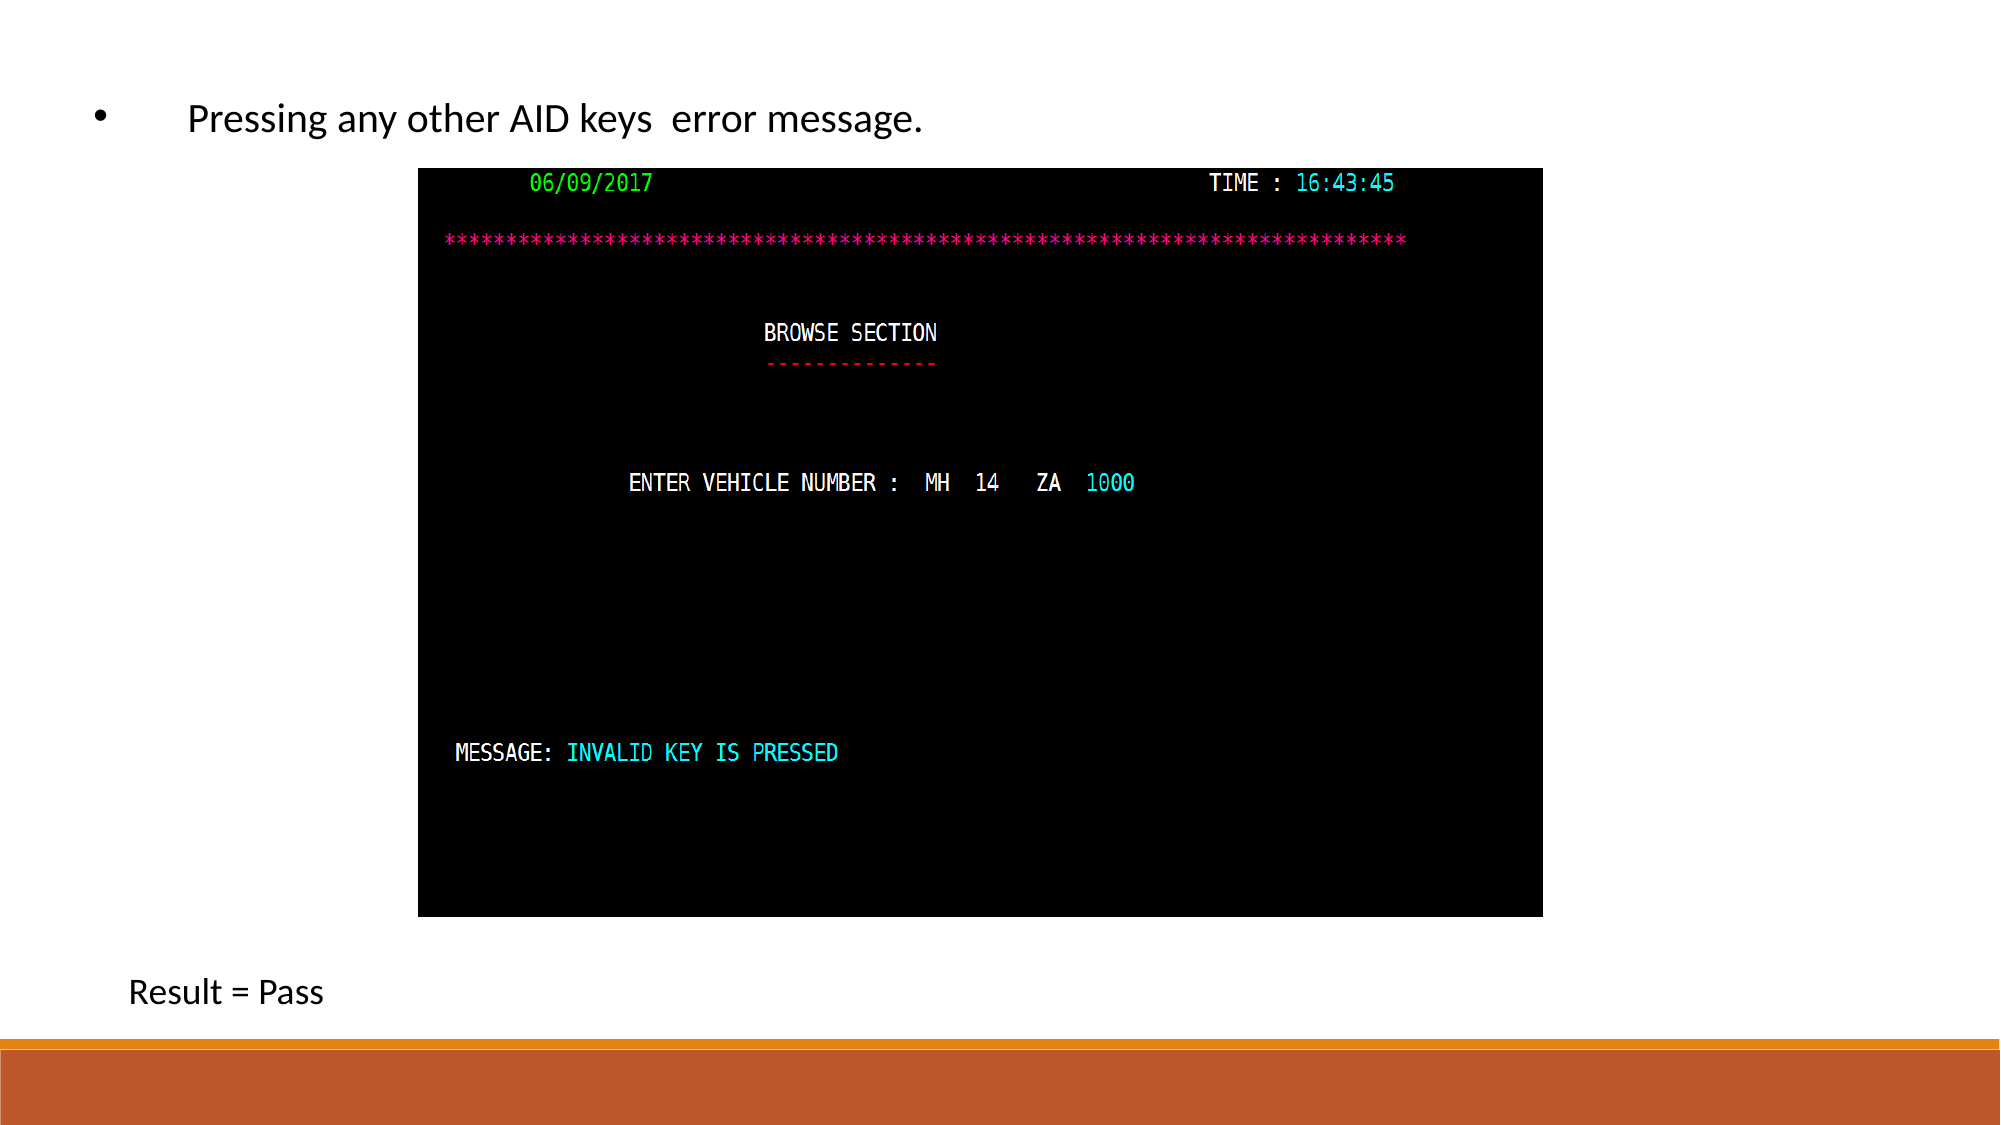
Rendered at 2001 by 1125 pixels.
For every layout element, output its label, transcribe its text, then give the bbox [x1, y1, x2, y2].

text_box Result = Pass [113, 959, 340, 1020]
text_box Pressing any other AID keys error message. [3, 83, 1177, 148]
picture [418, 168, 1543, 918]
